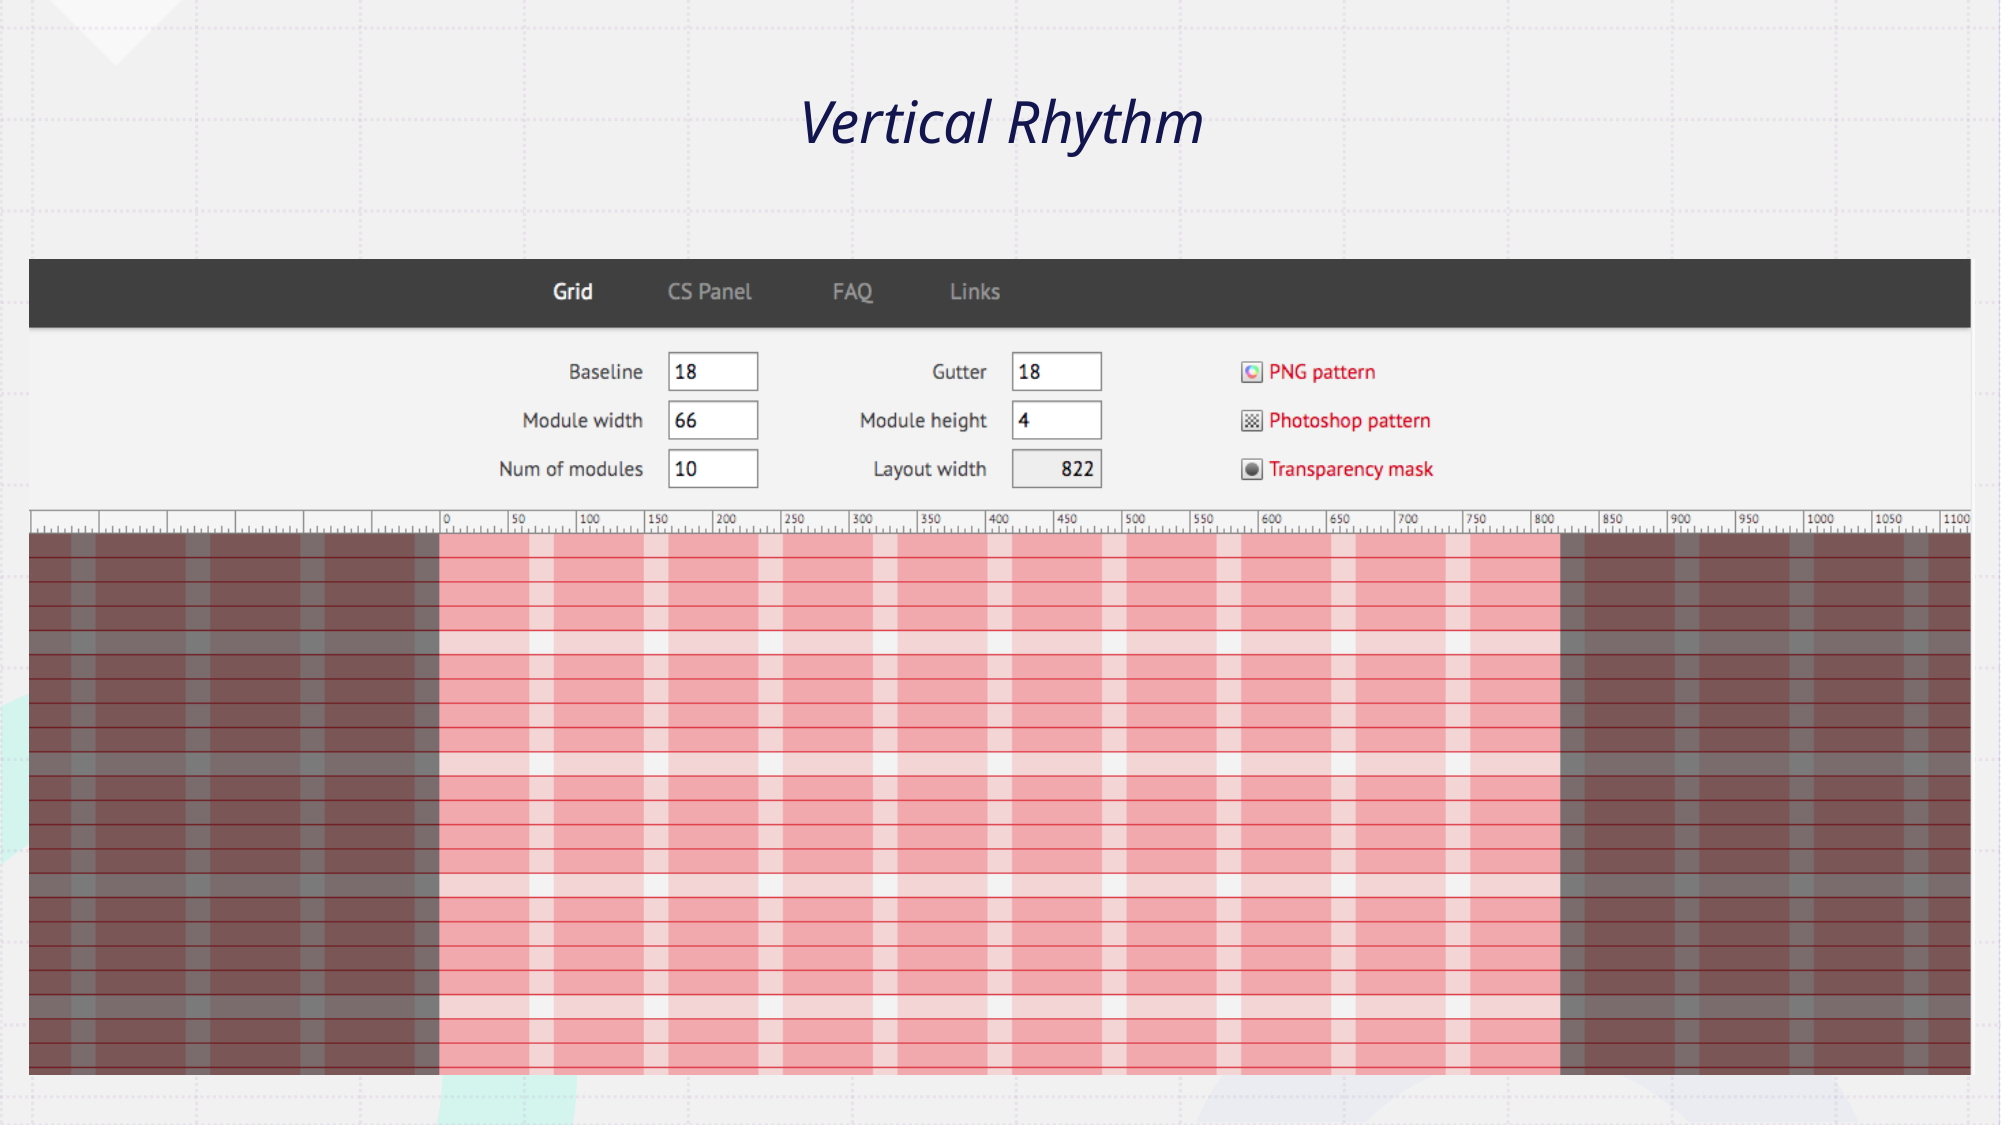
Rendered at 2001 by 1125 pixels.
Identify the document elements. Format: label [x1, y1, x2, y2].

list [29, 259, 1975, 1076]
text_box [0, 0, 2000, 1125]
